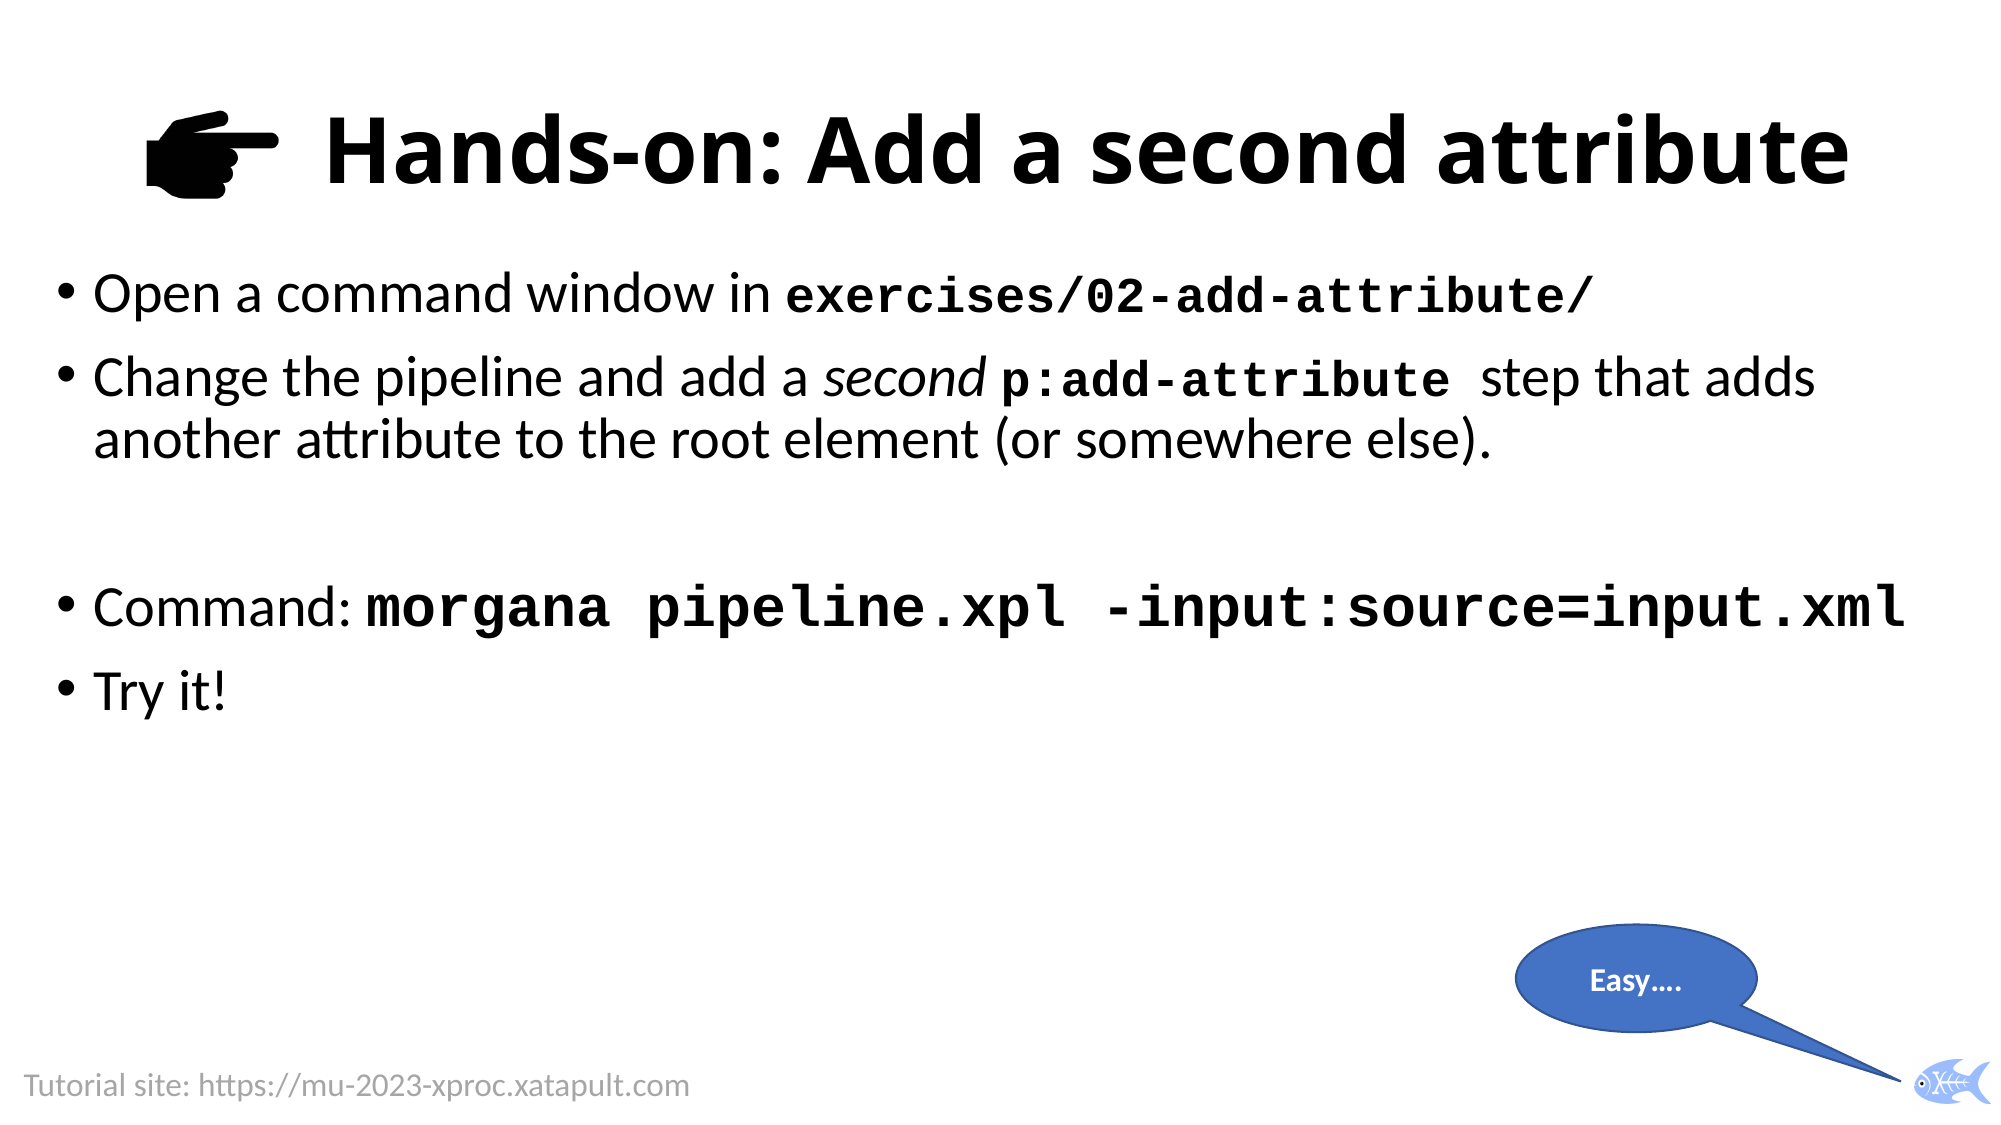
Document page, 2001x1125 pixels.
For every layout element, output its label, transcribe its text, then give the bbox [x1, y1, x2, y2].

text_box Easy…. [1514, 923, 1902, 1083]
list Open a command window in exercises/02-add-attribute/ Change the pipeline and add a second p:add-attribute step that adds another attribute to the root element (or somewhere else). Command: morgana pipeline.xpl -input:source=input.xml Try it! [40, 254, 1959, 925]
picture [1913, 1055, 1992, 1111]
picture [137, 79, 288, 230]
title Hands-on: Add a second attribute [307, 45, 2000, 263]
